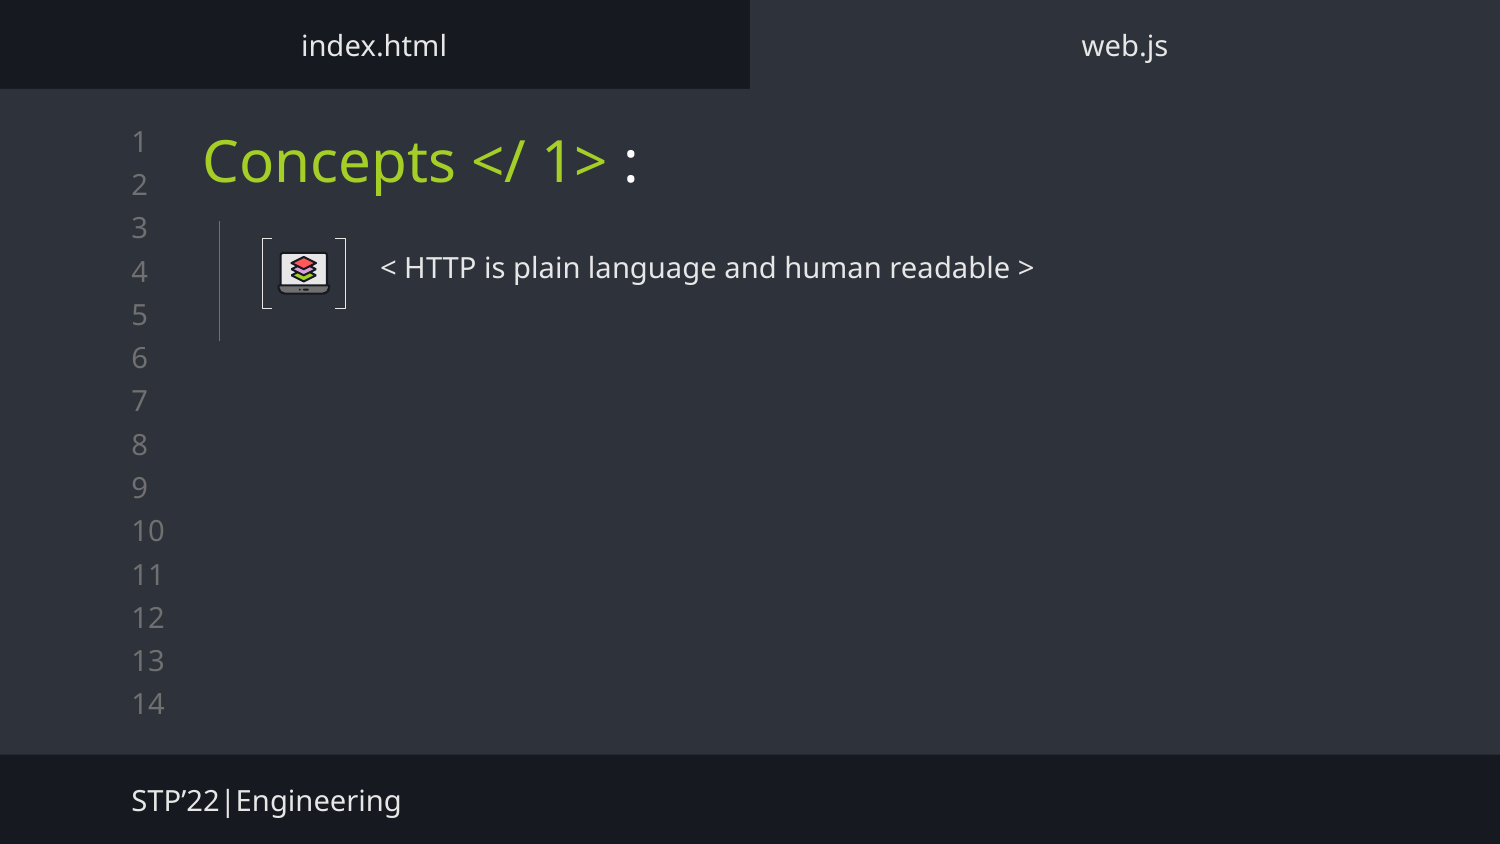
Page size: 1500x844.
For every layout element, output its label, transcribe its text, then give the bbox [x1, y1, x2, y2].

subtitle < HTTP is plain language and human readable > [364, 202, 1208, 332]
text_box index.html [0, 15, 749, 74]
text_box web.js [749, 15, 1500, 74]
text_box STP’22|Engineering [116, 770, 915, 829]
subtitle Concepts </ 1> : [187, 115, 854, 203]
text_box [261, 238, 346, 309]
